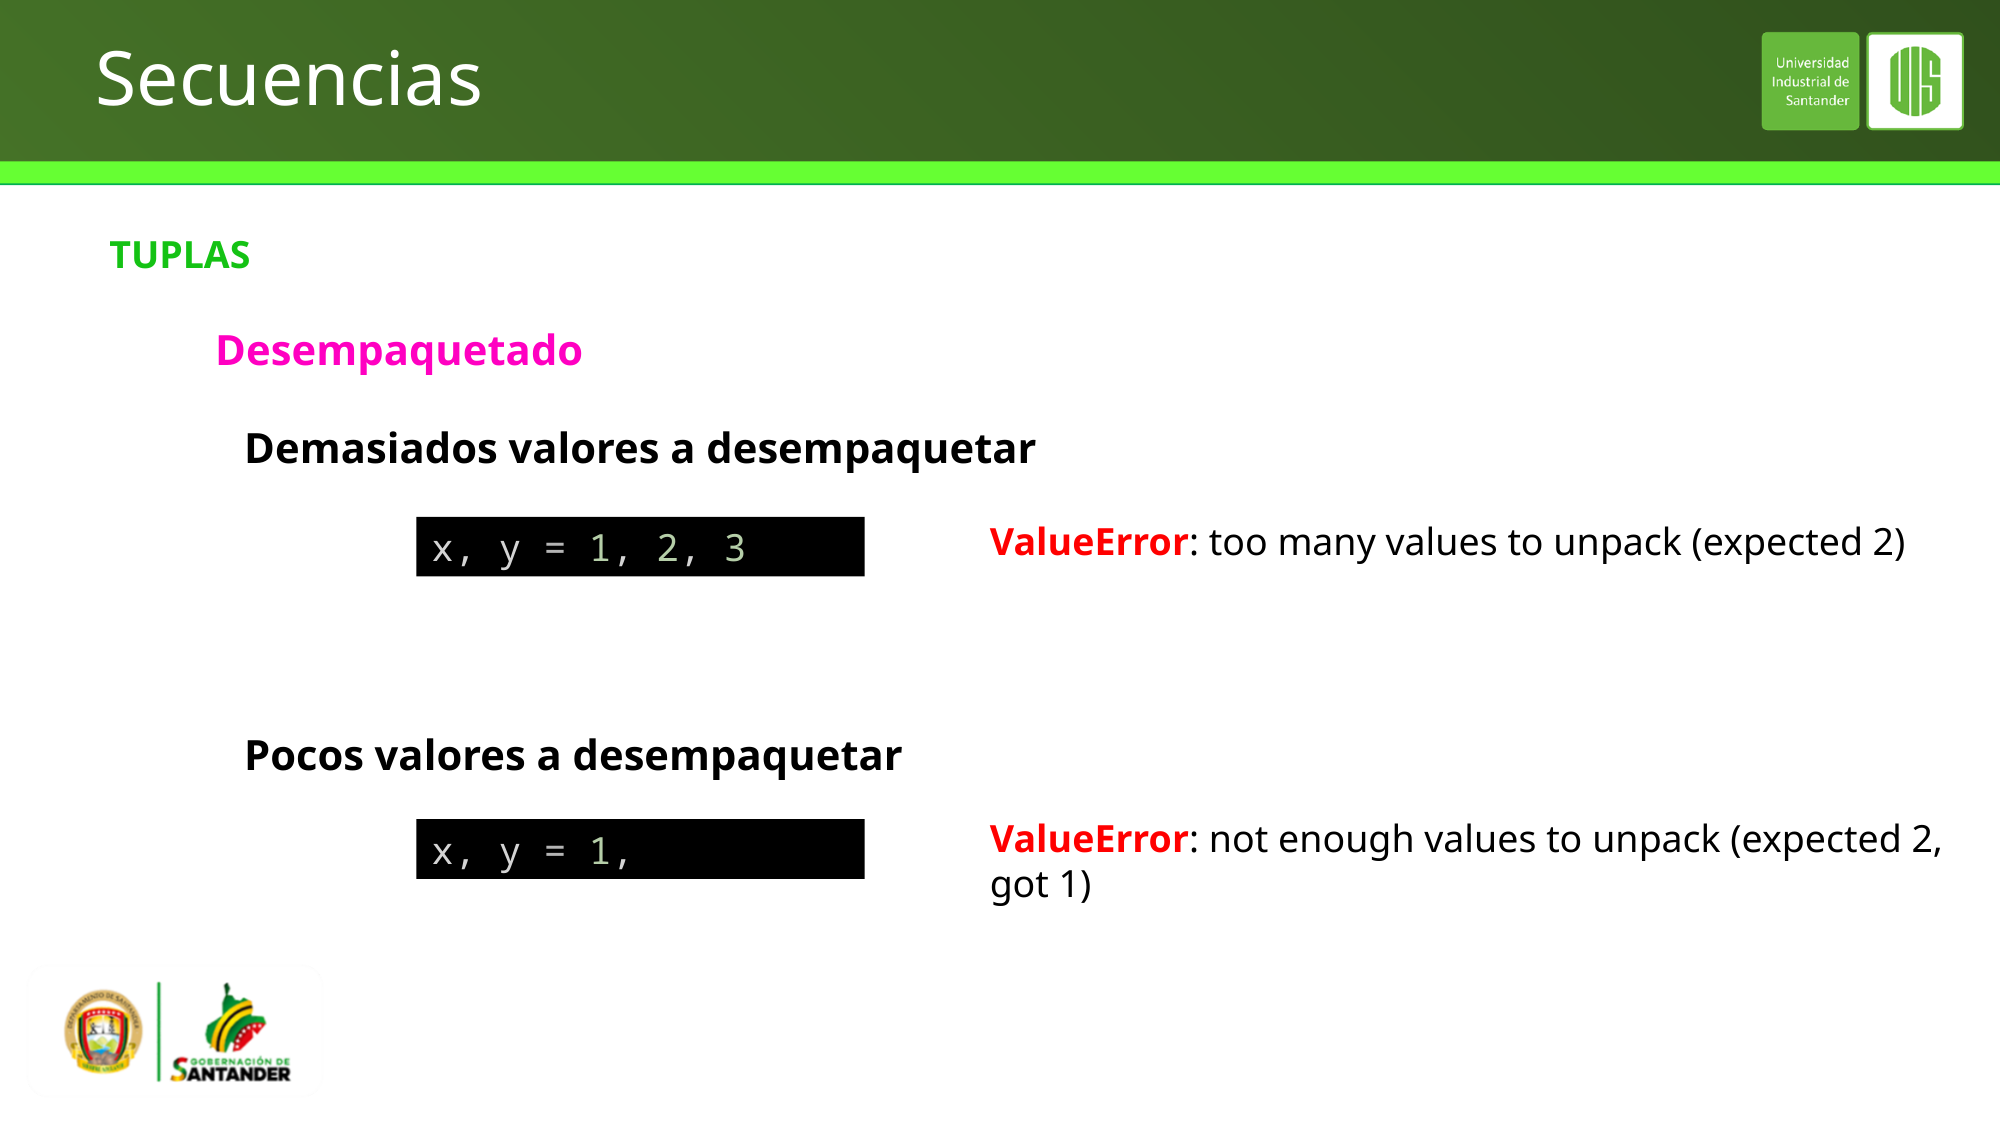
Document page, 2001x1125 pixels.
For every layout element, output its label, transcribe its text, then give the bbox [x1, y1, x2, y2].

text_box x, y = 1, [416, 819, 865, 879]
text_box Desempaquetado [200, 316, 1633, 382]
text_box x, y = 1, 2, 3 [416, 516, 865, 577]
title Secuencias [80, 40, 1716, 123]
text_box TUPLAS [94, 223, 266, 284]
text_box Demasiados valores a desempaquetar [229, 414, 1230, 480]
picture [1760, 30, 1965, 131]
picture [24, 963, 325, 1099]
text_box ValueError: too many values to unpack (expected 2) [975, 510, 1975, 571]
text_box Pocos valores a desempaquetar [229, 721, 1230, 787]
text_box ValueError: not enough values to unpack (expected 2, got 1) [975, 807, 1975, 913]
